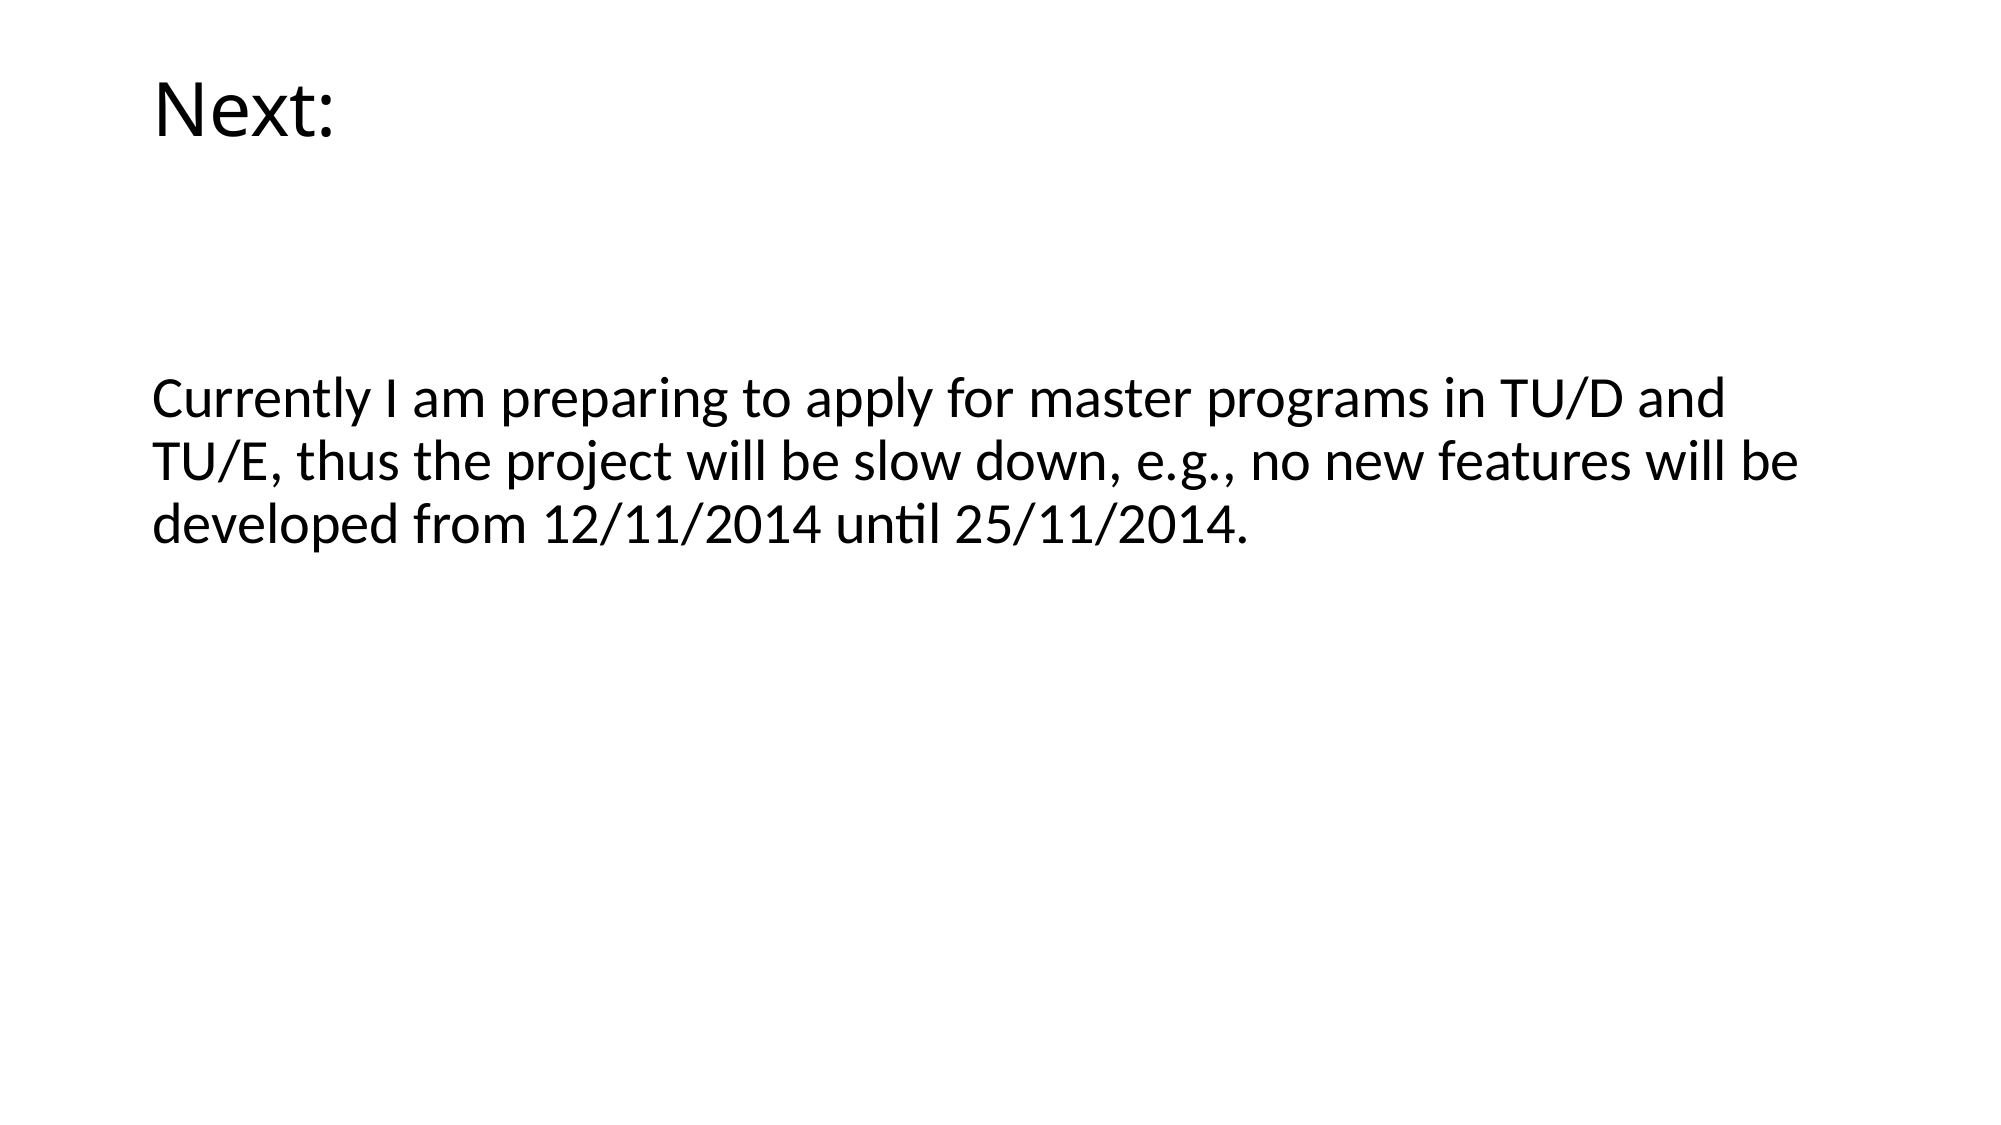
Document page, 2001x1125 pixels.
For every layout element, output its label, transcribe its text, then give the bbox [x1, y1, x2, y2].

title Next: [137, 59, 922, 165]
list Currently I am preparing to apply for master programs in TU/D and TU/E, thus the project will be slow down, e.g., no new features will be developed from 12/11/2014 until 25/11/2014. [137, 184, 1863, 1058]
